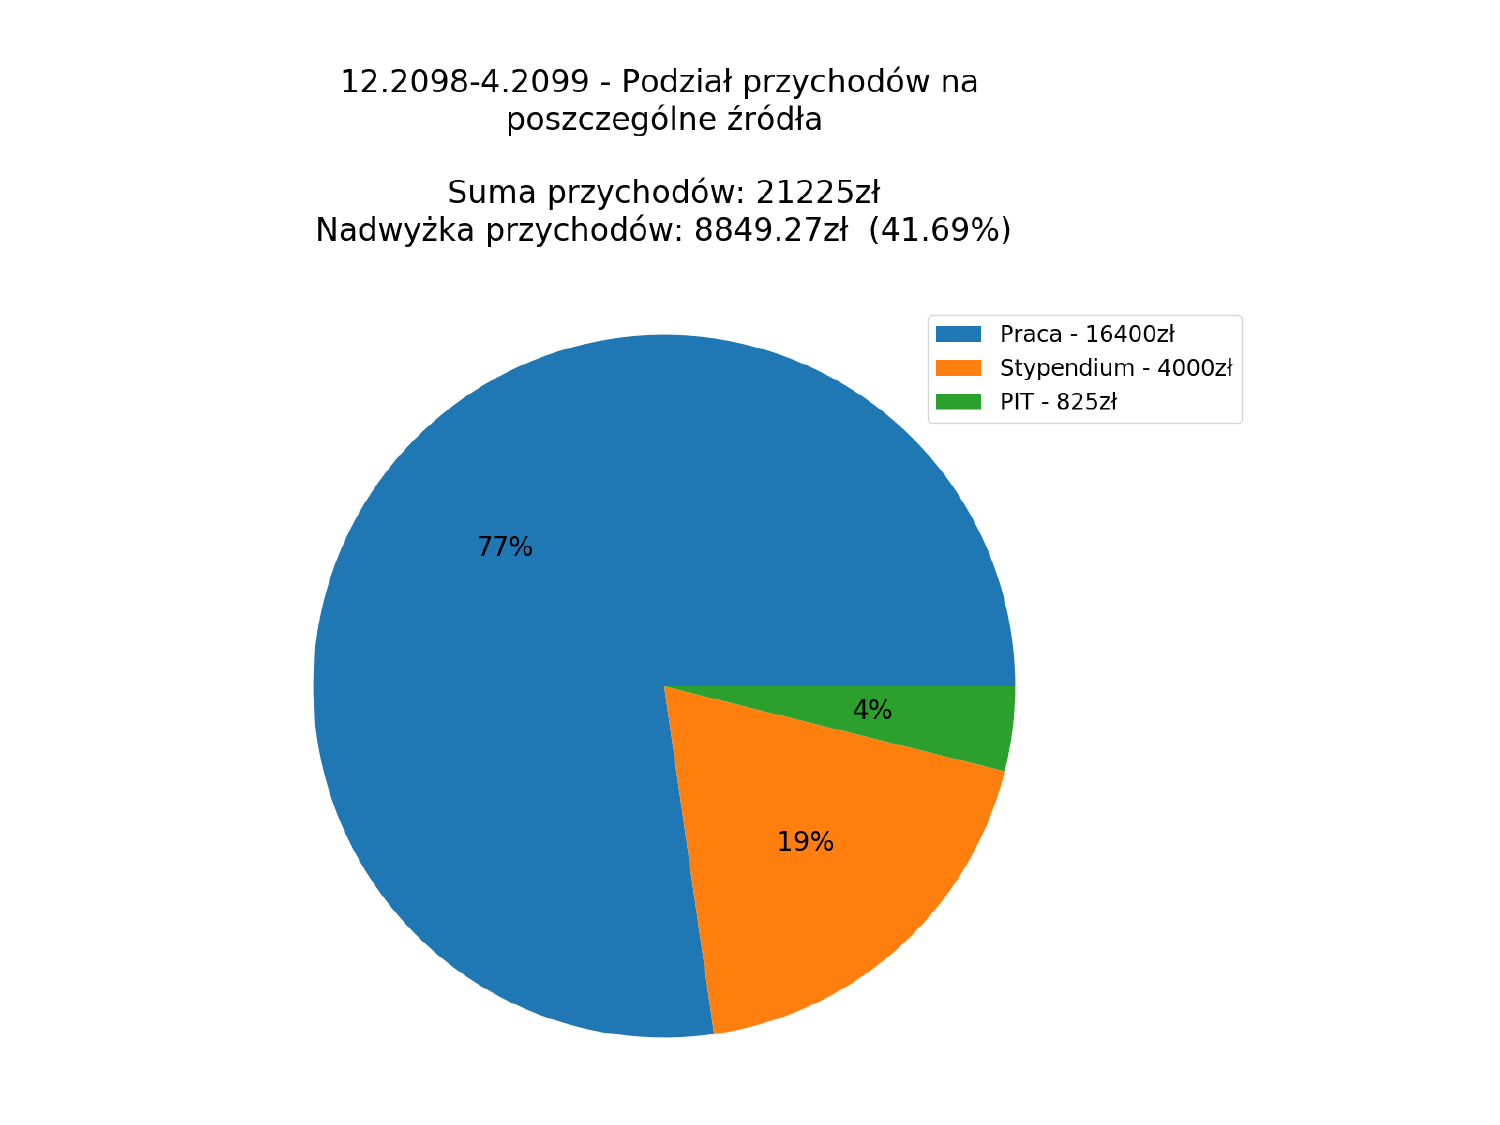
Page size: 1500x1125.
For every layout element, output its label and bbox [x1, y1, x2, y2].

picture [224, 0, 1351, 1125]
